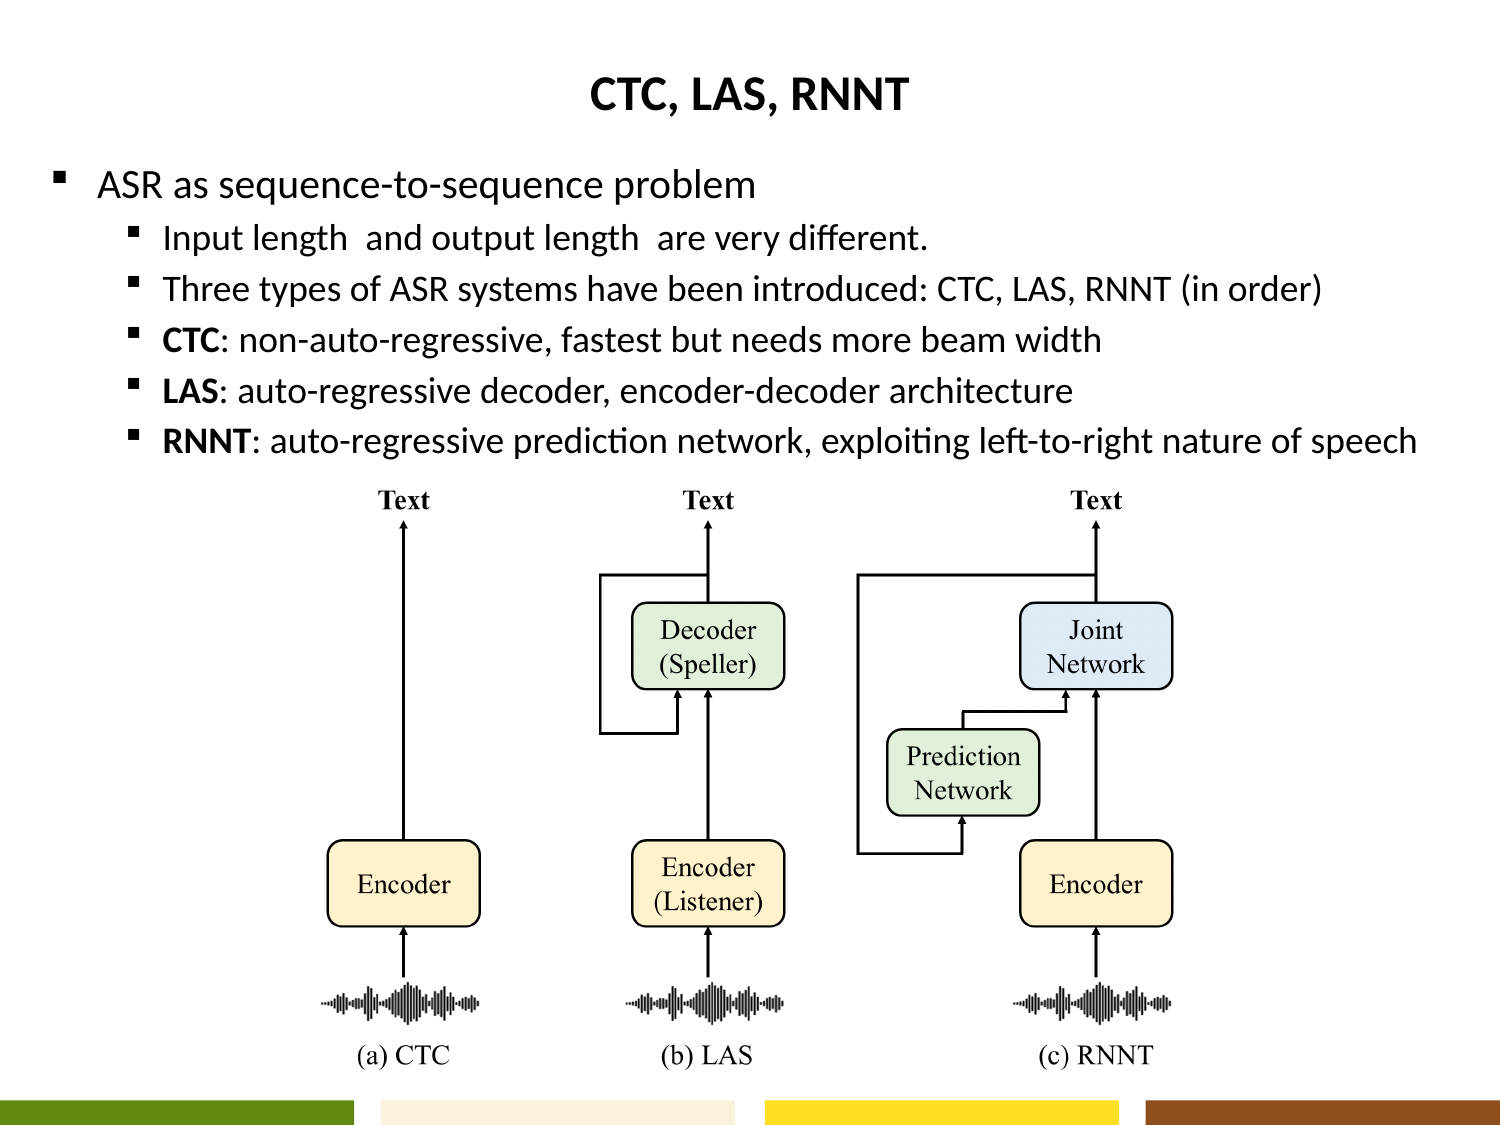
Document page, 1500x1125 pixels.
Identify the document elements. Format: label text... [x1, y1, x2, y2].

title CTC, LAS, RNNT [35, 59, 1465, 128]
picture [321, 473, 1178, 1088]
